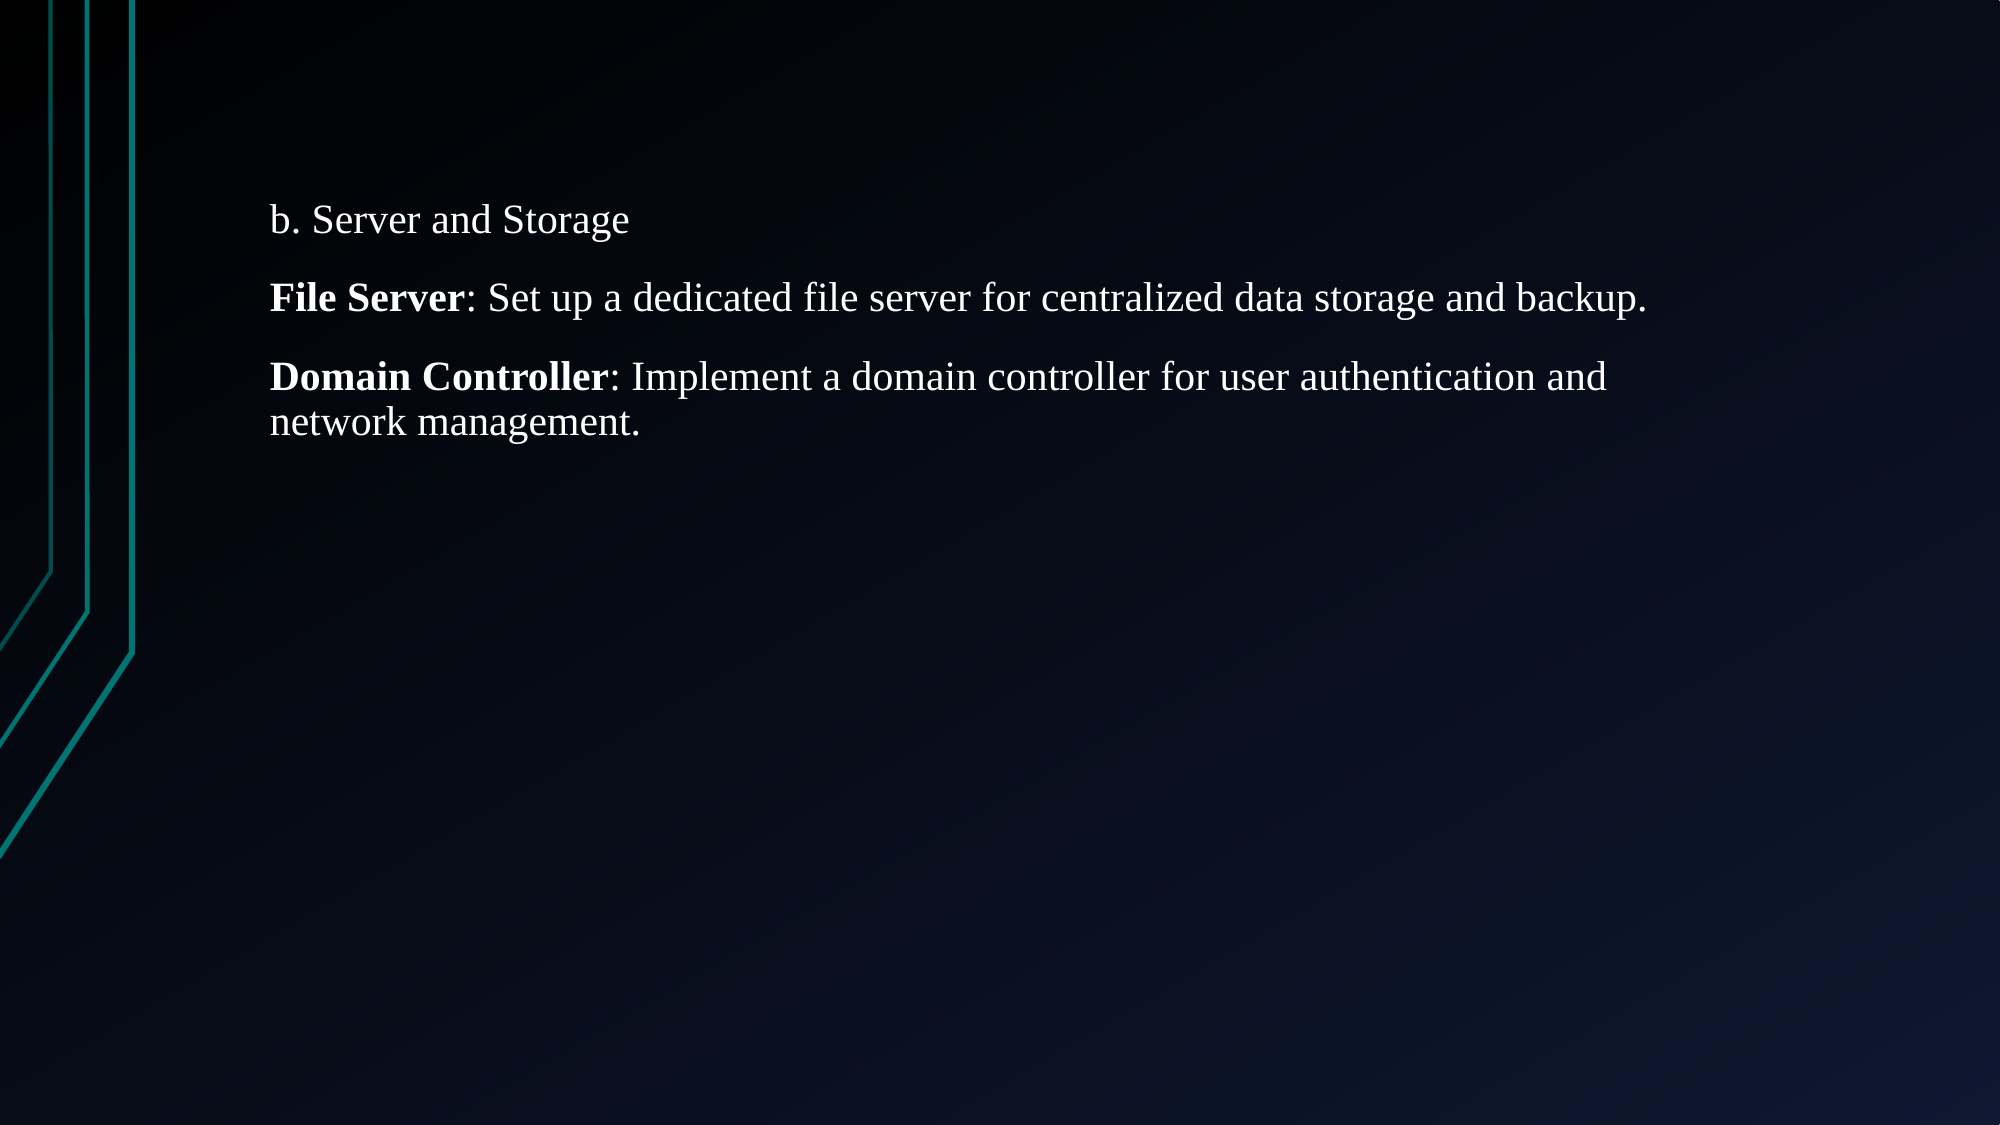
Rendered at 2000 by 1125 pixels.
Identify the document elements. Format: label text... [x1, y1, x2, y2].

list b. Server and Storage File Server: Set up a dedicated file server for centralized data storage and backup. Domain Controller: Implement a domain controller for user authentication and network management. [249, 187, 1775, 538]
